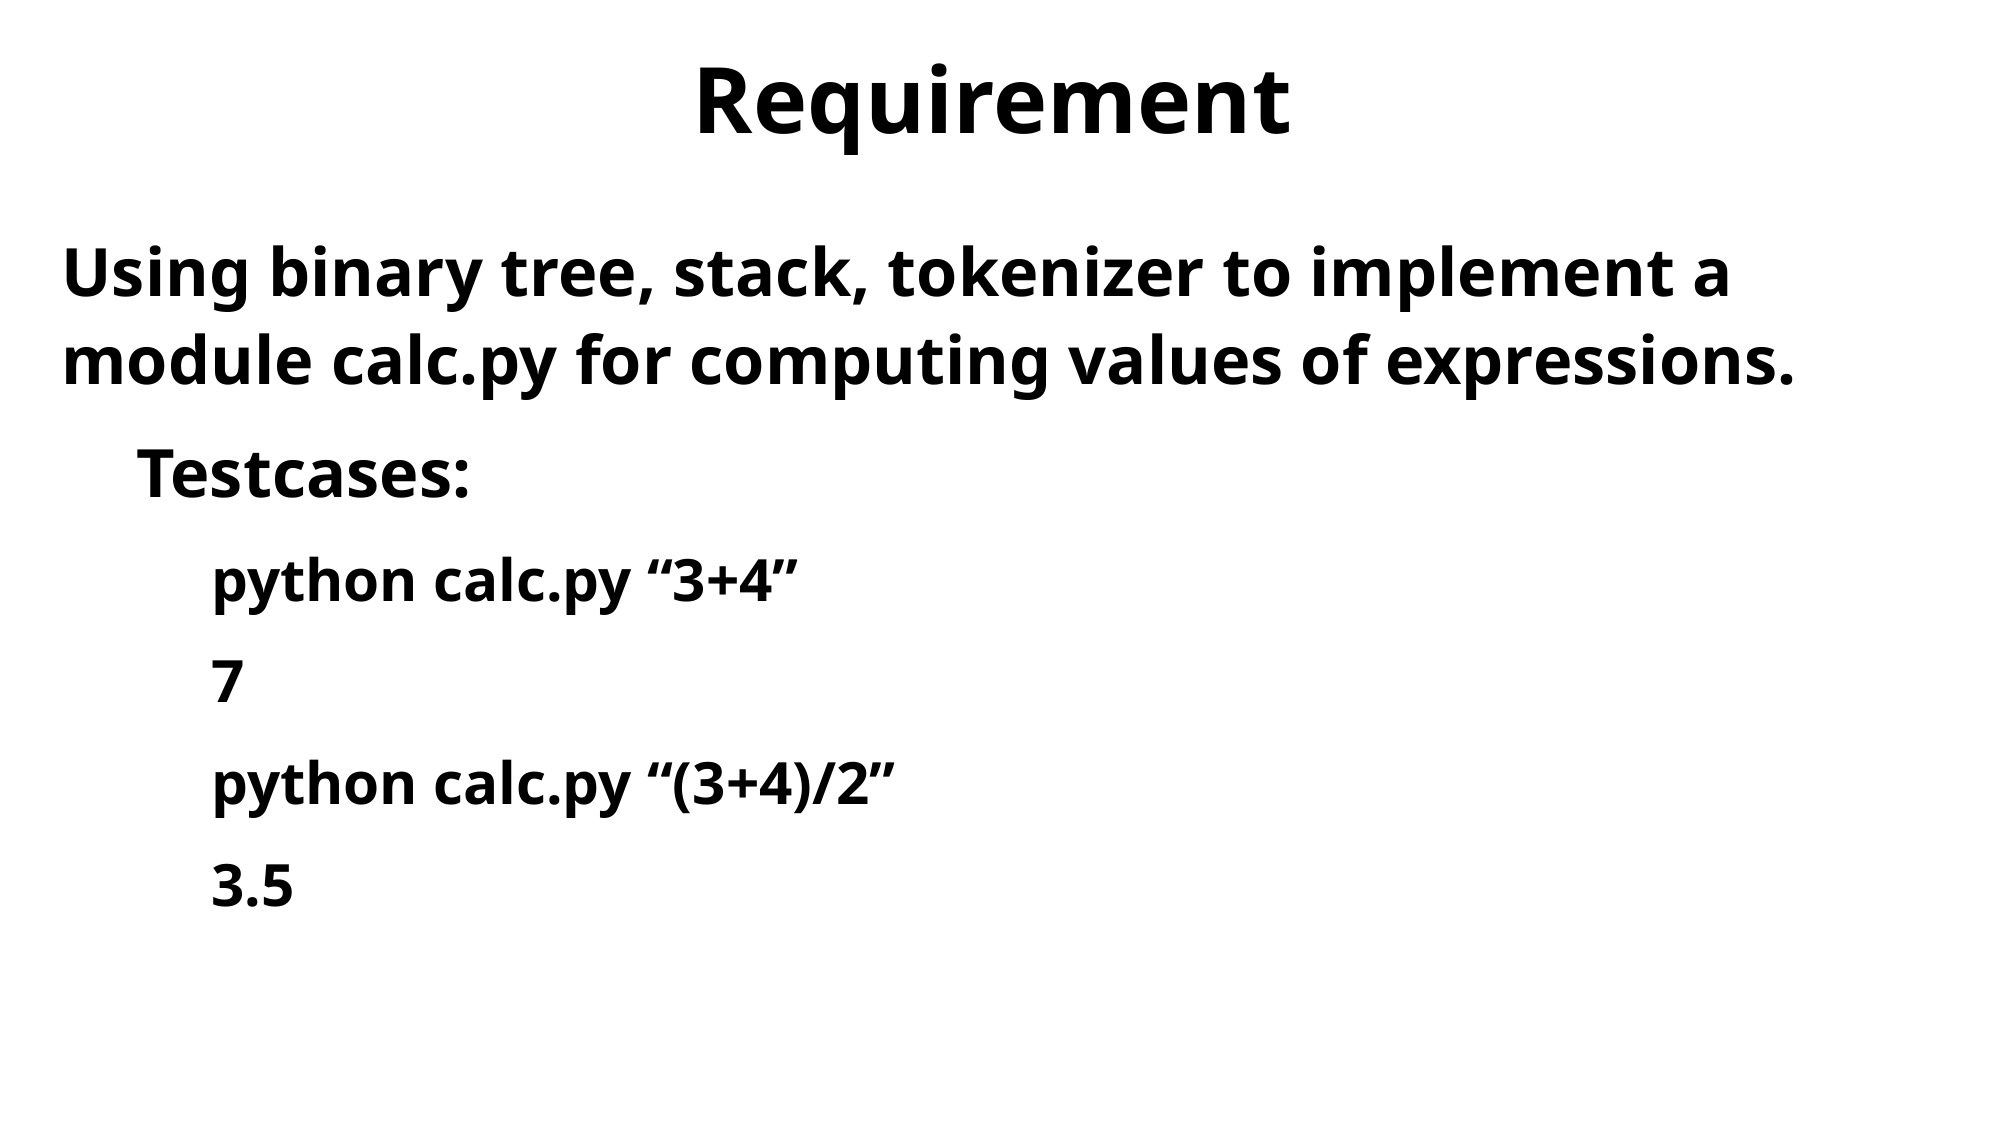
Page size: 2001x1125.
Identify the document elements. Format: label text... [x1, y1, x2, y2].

title Requirement [129, 0, 1855, 214]
list Using binary tree, stack, tokenizer to implement a module calc.py for computing values of expressions. Testcases: python calc.py “3+4” 7 python calc.py “(3+4)/2” 3.5 [46, 214, 1955, 1034]
